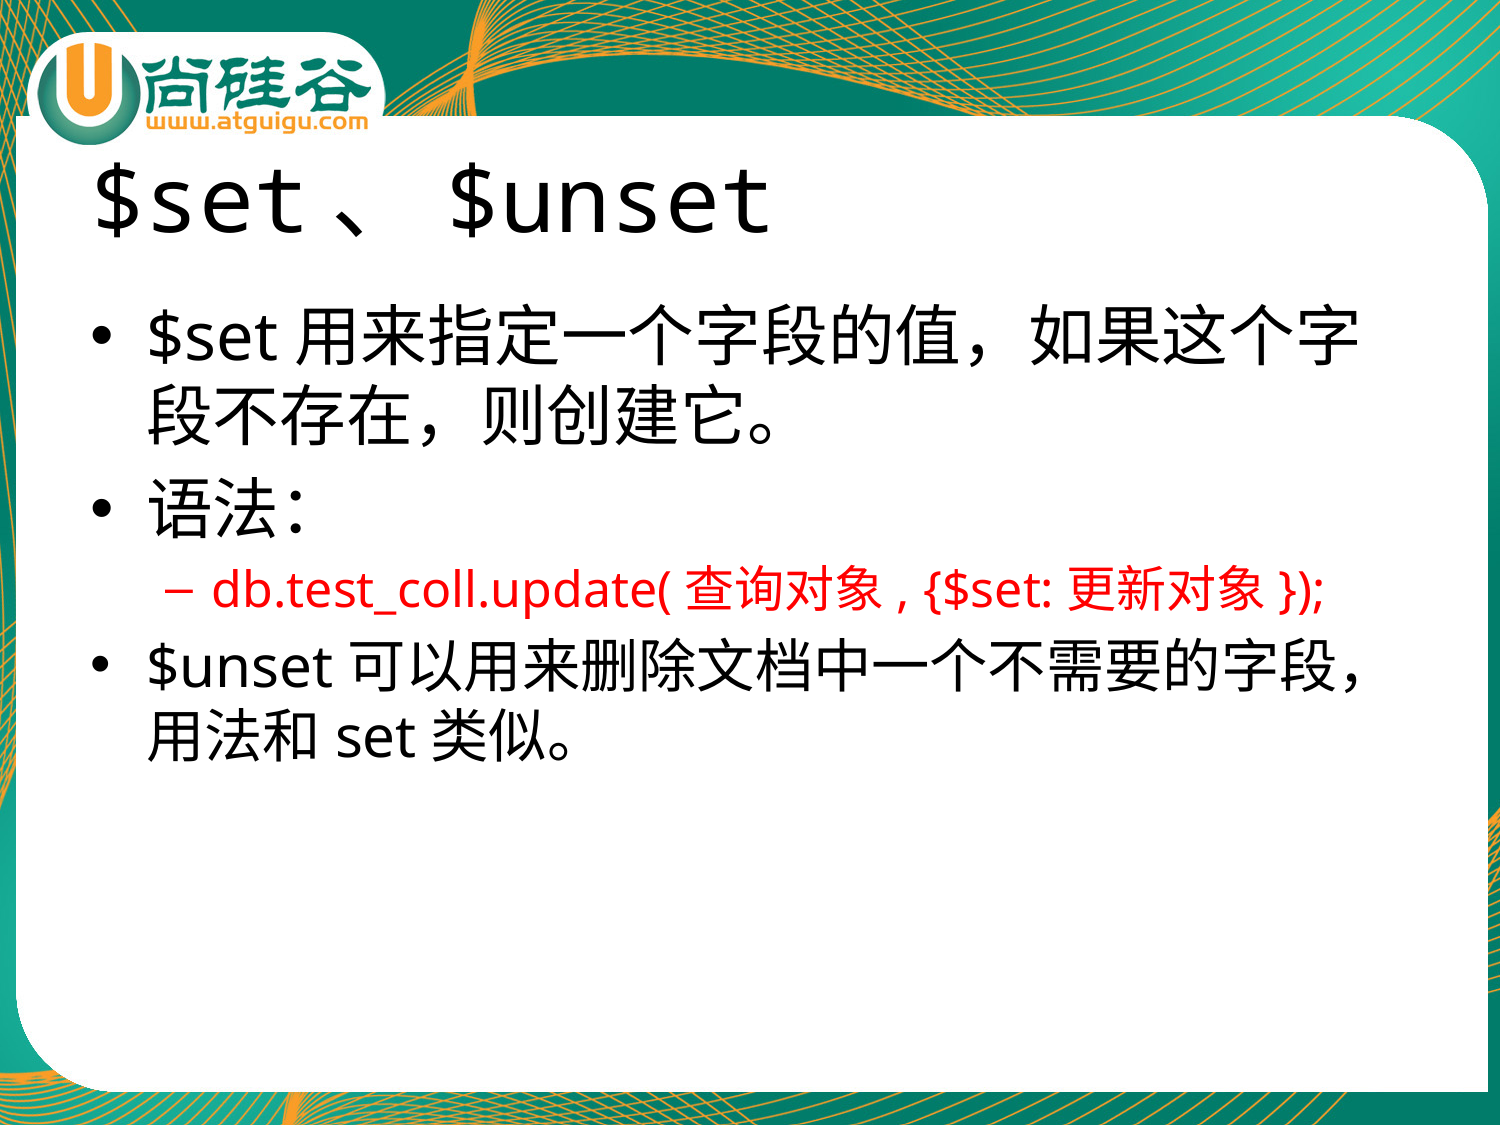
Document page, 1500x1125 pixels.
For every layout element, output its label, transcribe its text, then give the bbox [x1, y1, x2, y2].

title $set、$unset [75, 101, 1425, 286]
picture [0, 0, 1500, 1125]
list $set用来指定一个字段的值，如果这个字段不存在，则创建它。 语法： db.test_coll.update(查询对象, {$set:更新对象}); $unset可以用来删除文档中一个不需要的字段，用法和set类似。 [75, 286, 1425, 1029]
